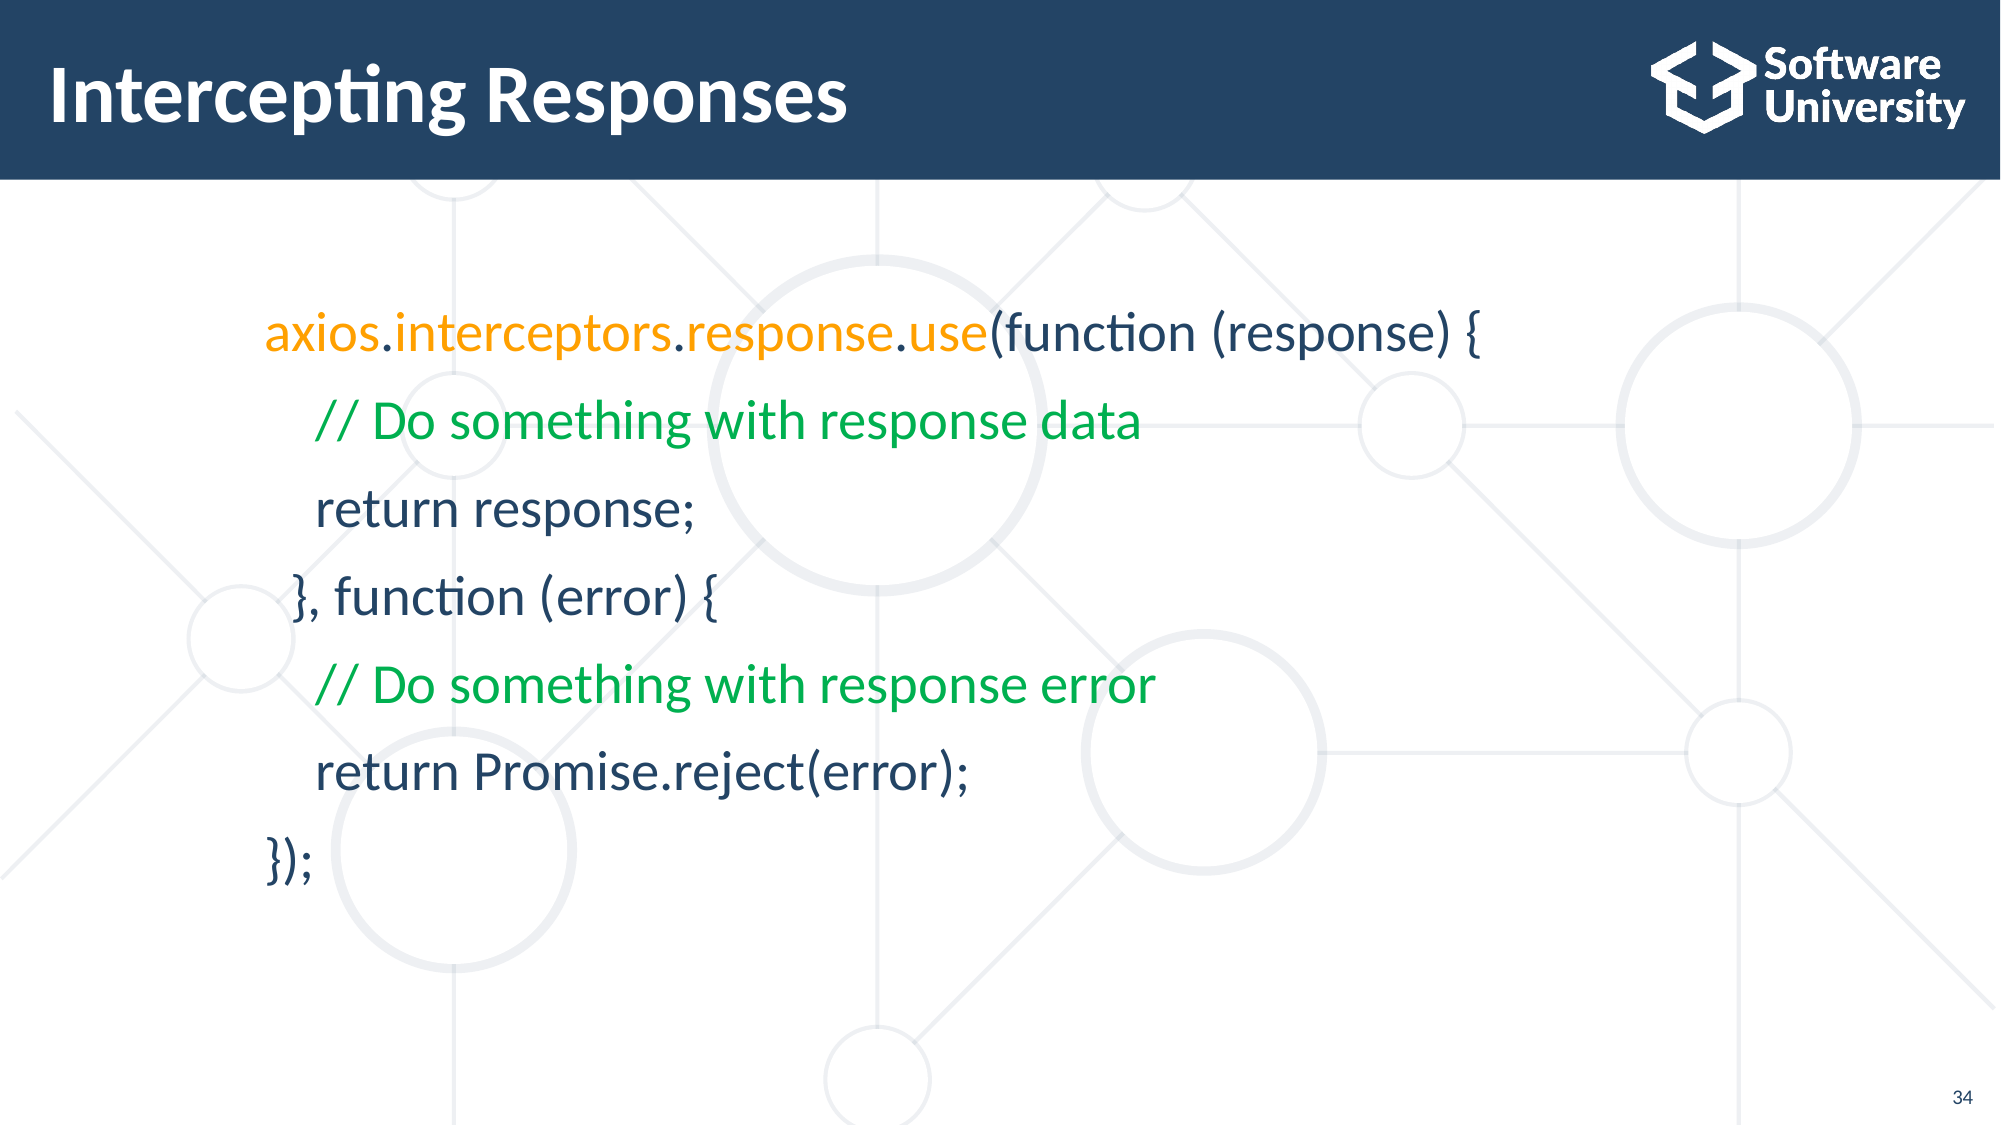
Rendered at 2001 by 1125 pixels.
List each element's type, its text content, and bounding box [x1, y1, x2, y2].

text_box 34 [1927, 1067, 1989, 1117]
title Intercepting Responses [31, 16, 1625, 162]
list axios.interceptors.response.use(function (response) { // Do something with response data return response; }, function (error) { // Do something with response error return Promise.reject(error); }); [247, 289, 1763, 901]
picture [1651, 41, 1966, 134]
